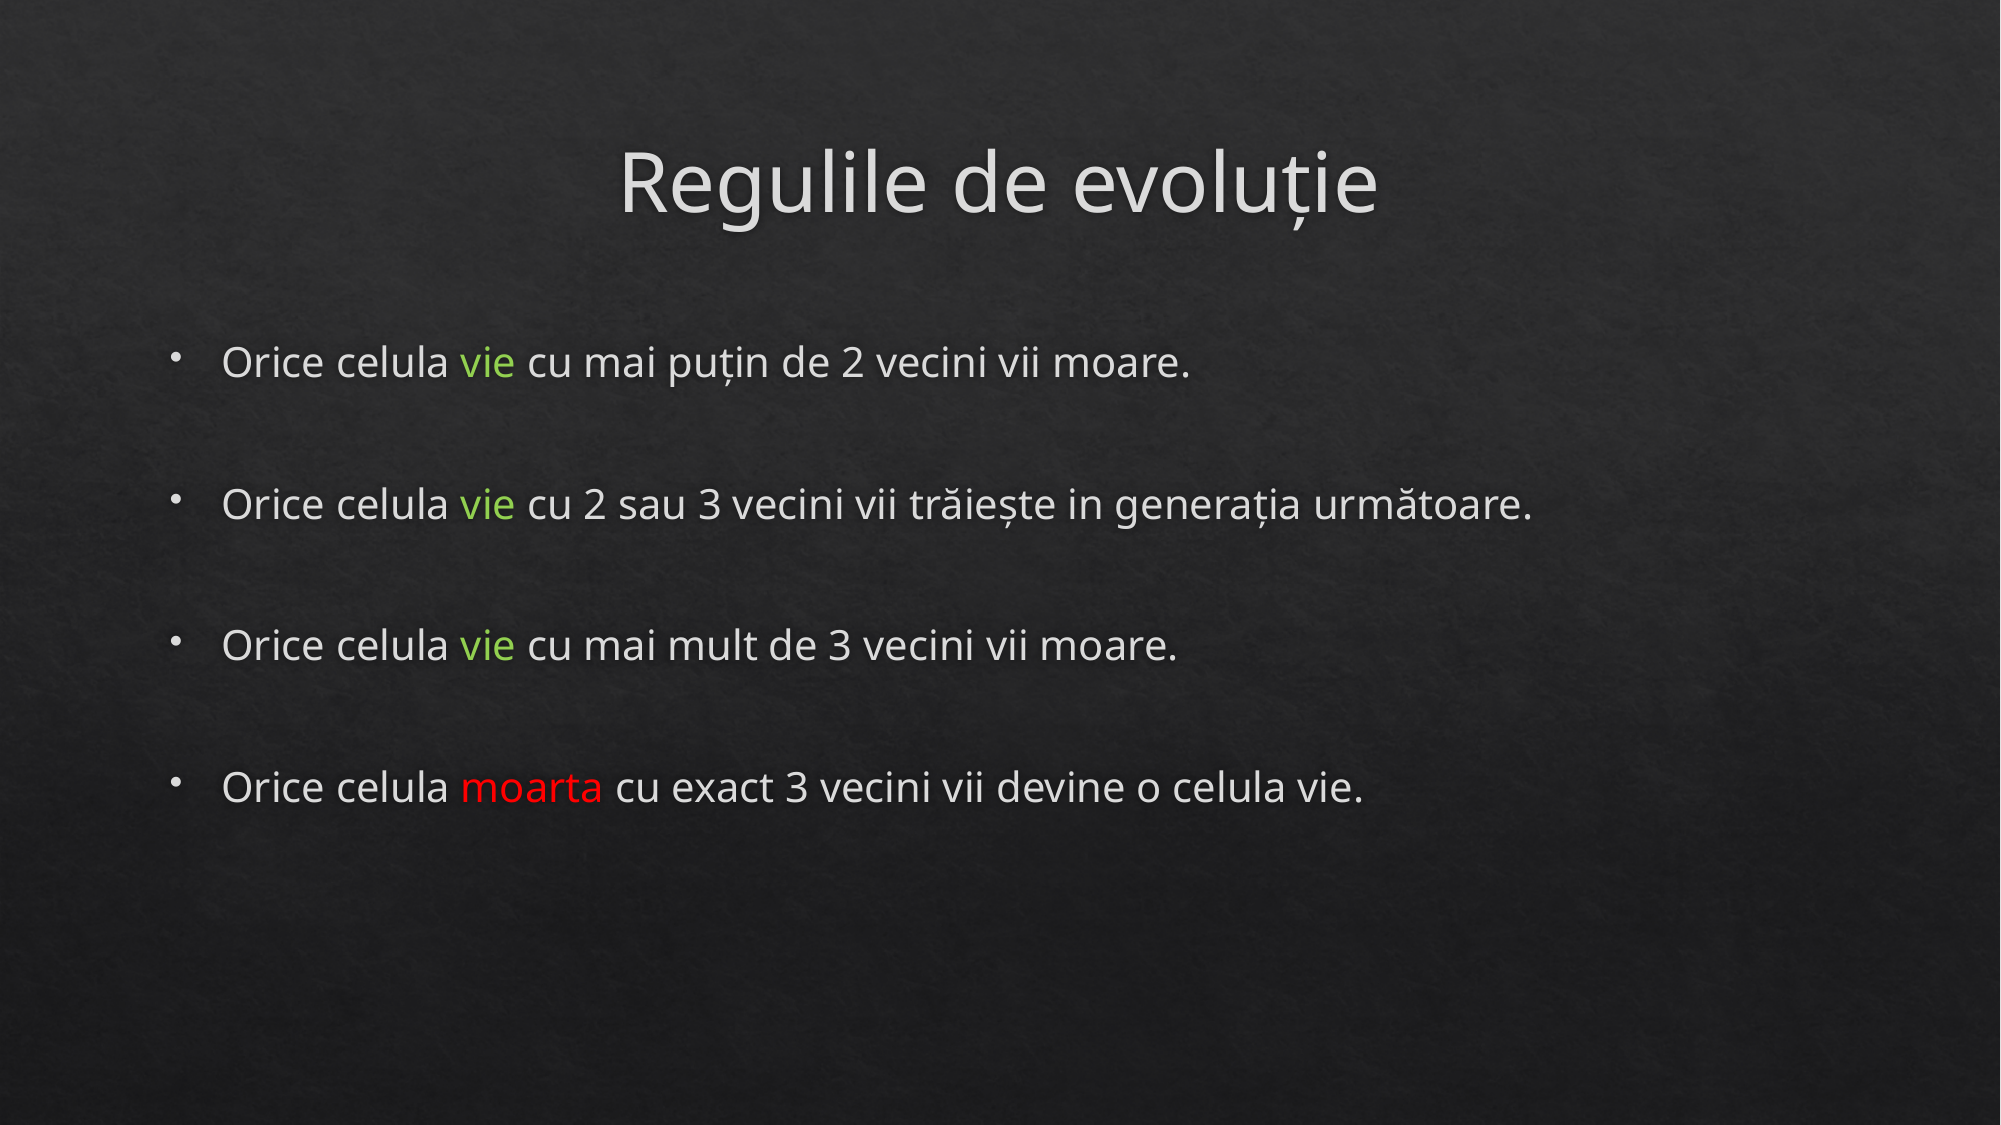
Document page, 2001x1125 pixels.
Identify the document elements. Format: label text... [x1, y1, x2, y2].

title Regulile de evoluție [149, 99, 1849, 260]
list Orice celula vie cu mai puțin de 2 vecini vii moare. Orice celula vie cu 2 sau 3 vecini vii trăiește in generația următoare. Orice celula vie cu mai mult de 3 vecini vii moare. Orice celula moarta cu exact 3 vecini vii devine o celula vie. [149, 328, 1849, 994]
